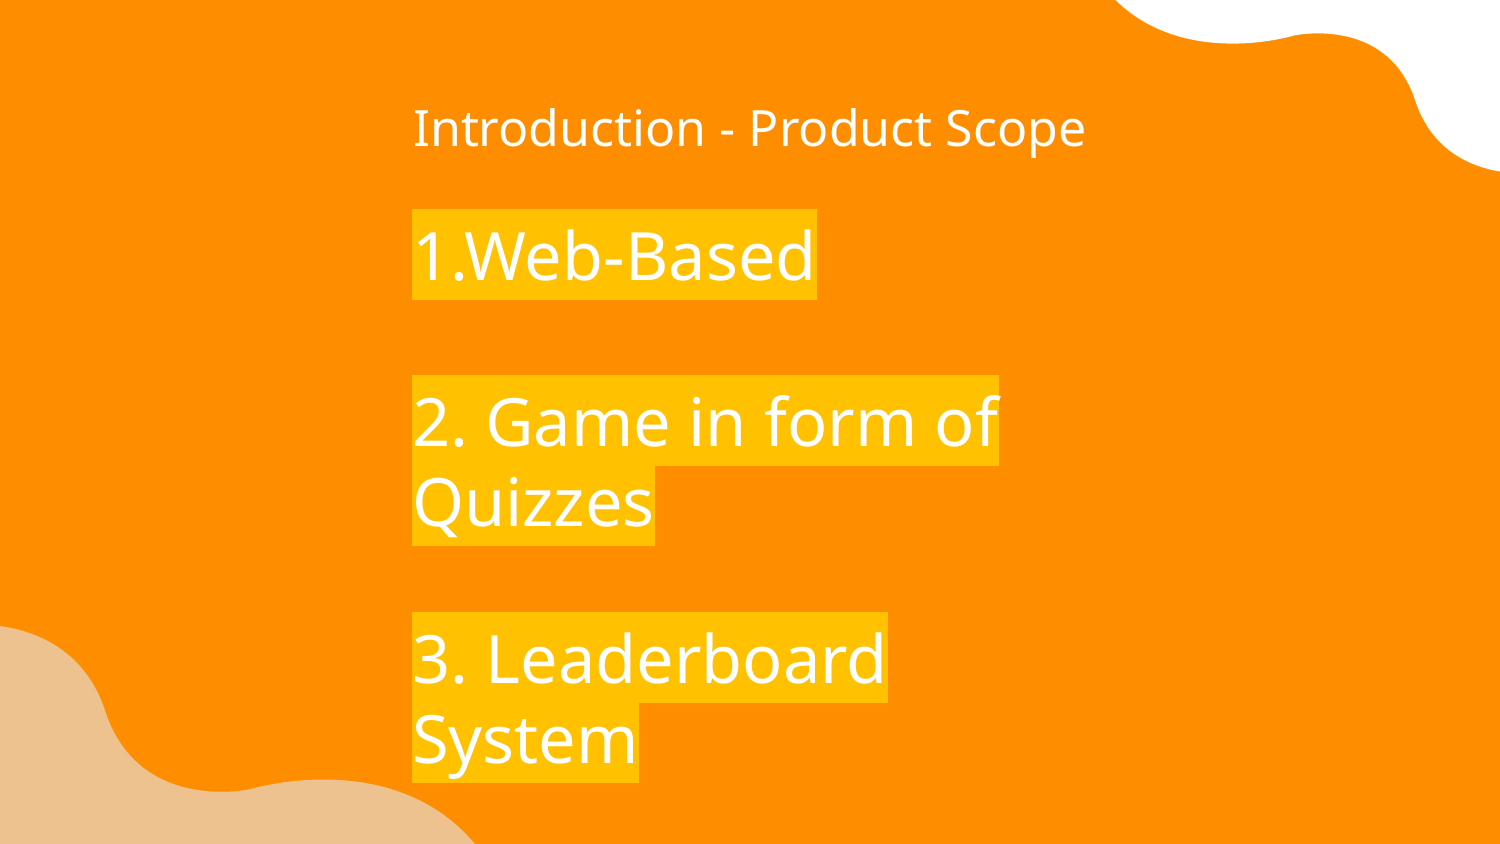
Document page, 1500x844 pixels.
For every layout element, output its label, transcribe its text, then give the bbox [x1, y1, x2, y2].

title Introduction - Product Scope [115, 81, 1385, 152]
title 2. Game in form of Quizzes [397, 364, 1171, 484]
title 3. Leaderboard System [397, 601, 1078, 721]
title 1.Web-Based [397, 198, 1078, 330]
